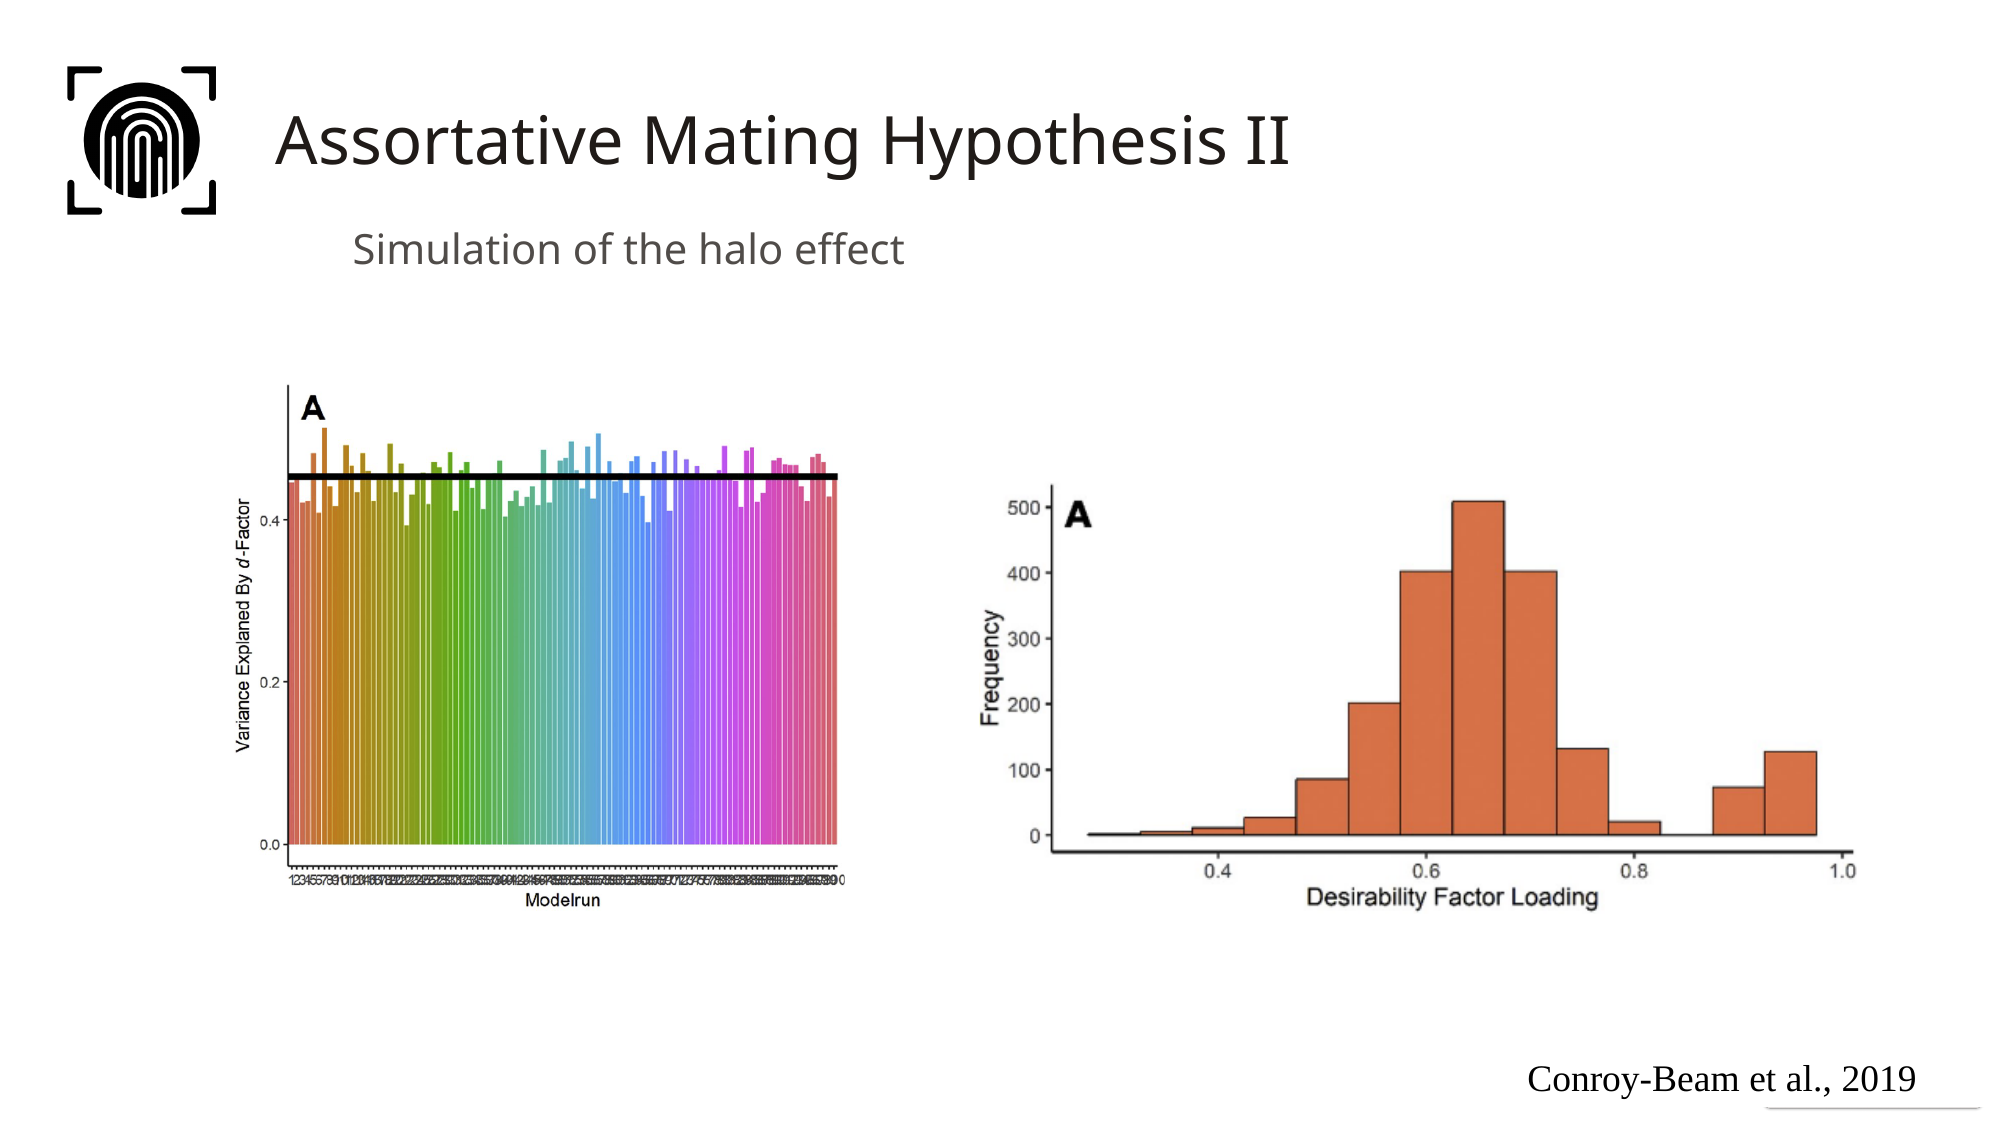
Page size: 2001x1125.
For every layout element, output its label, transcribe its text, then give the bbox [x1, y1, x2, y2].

picture [227, 371, 845, 914]
picture [1755, 1039, 2000, 1116]
picture [979, 453, 1913, 914]
picture [55, 57, 228, 223]
text_box Assortative Mating Hypothesis II [275, 72, 1447, 284]
text_box Simulation of the halo effect [352, 221, 970, 274]
text_box Conroy-Beam et al., 2019 [1512, 1046, 1757, 1106]
